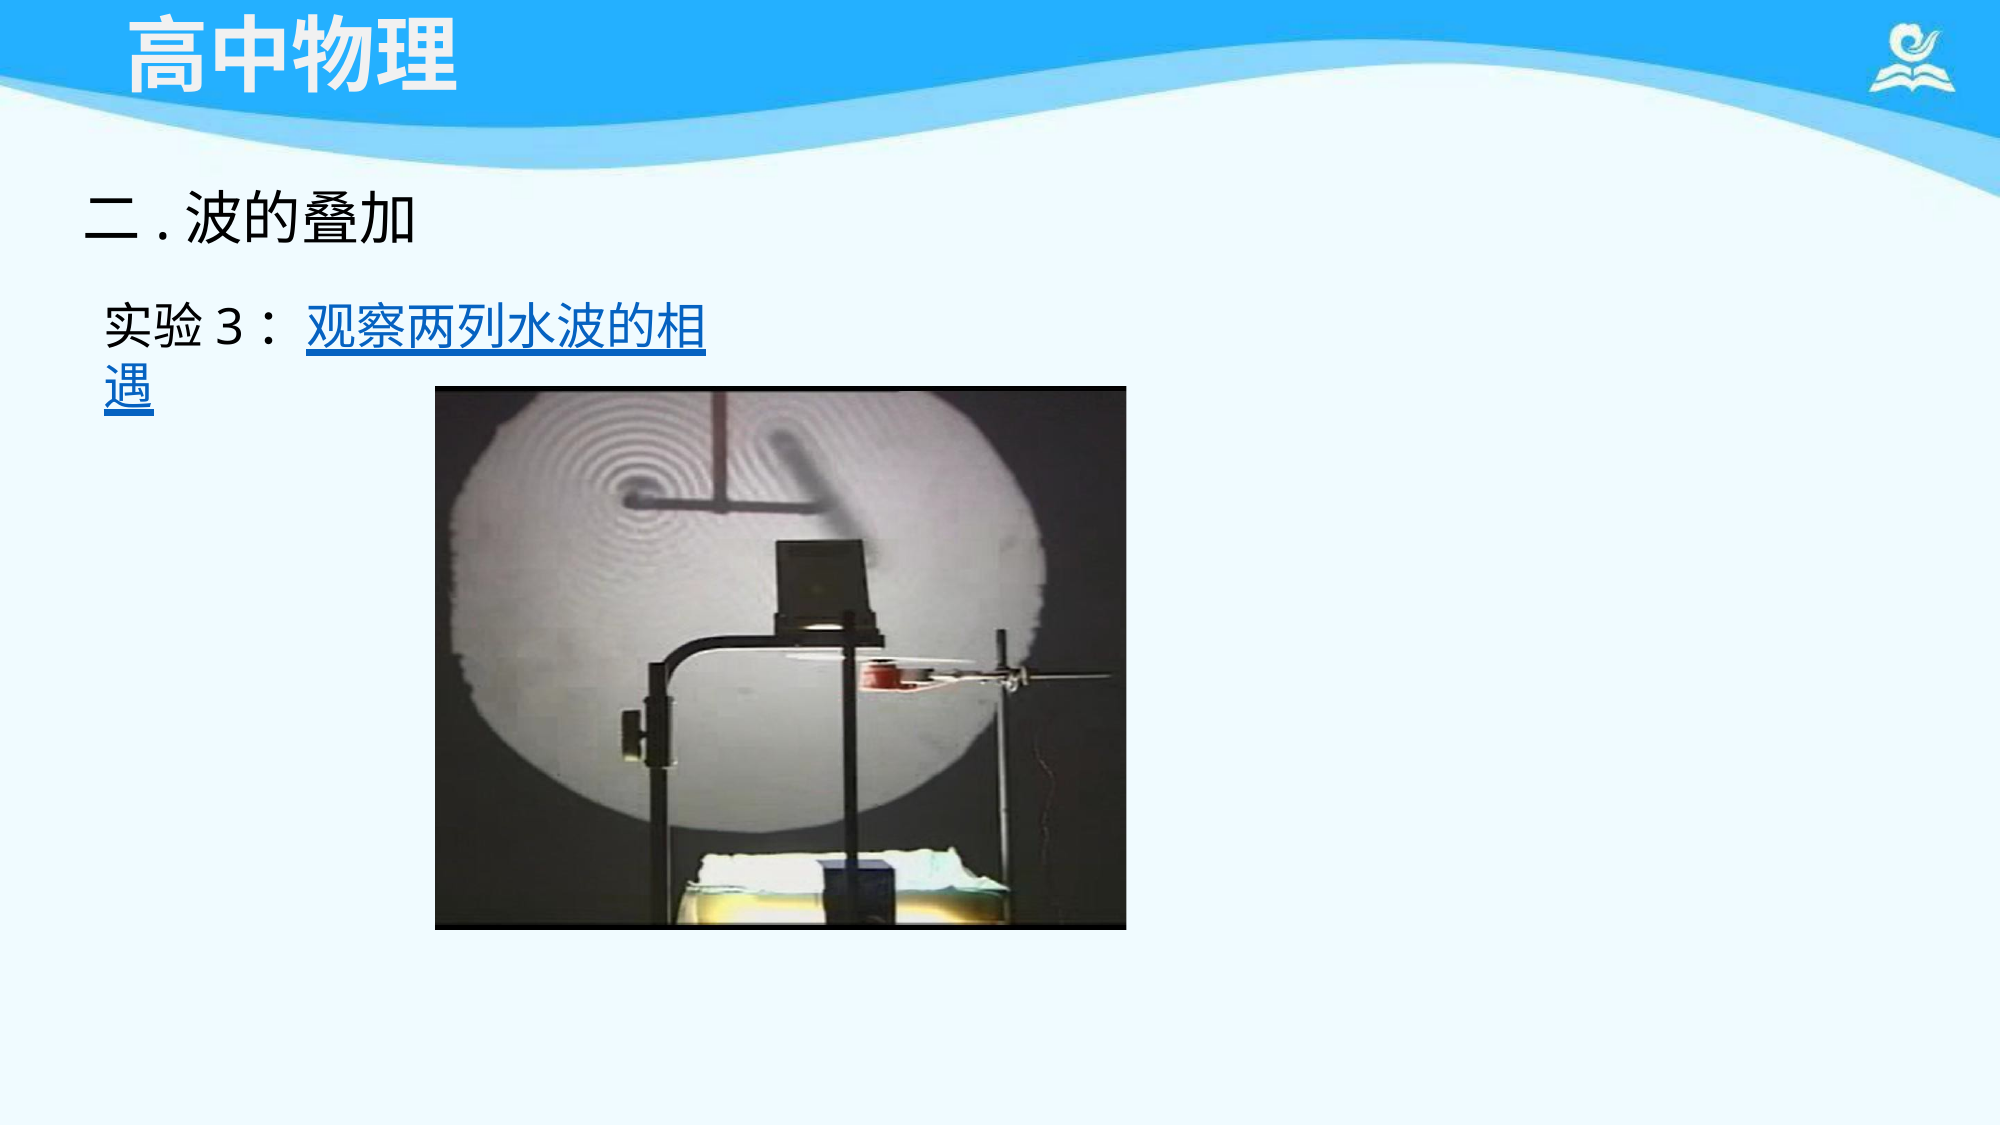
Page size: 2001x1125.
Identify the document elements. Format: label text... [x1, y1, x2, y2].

text_box 二.波的叠加 实验3：观察两列水波的相遇 [80, 178, 735, 415]
title 高中物理 [123, 0, 461, 178]
picture [0, 0, 2000, 1125]
text_box [435, 386, 1127, 930]
